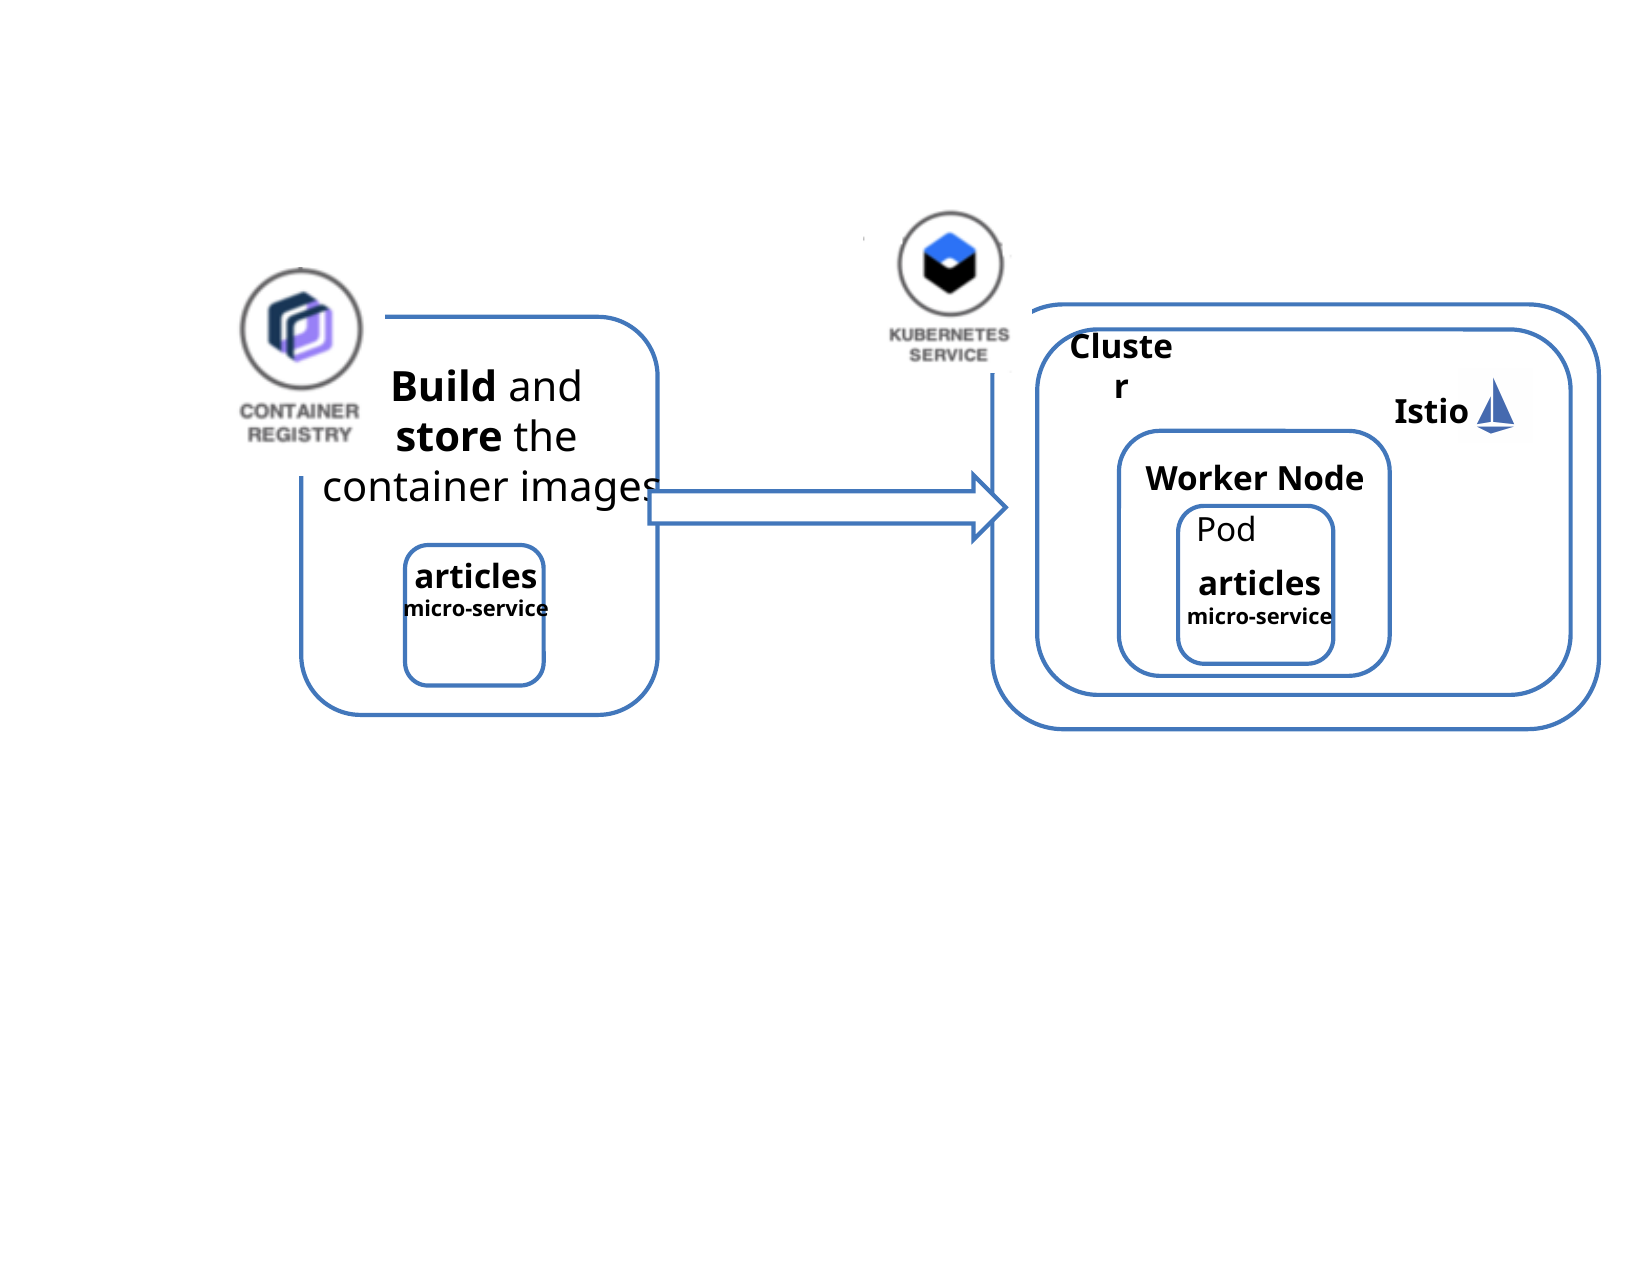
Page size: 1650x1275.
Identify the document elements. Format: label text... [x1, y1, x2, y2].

text_box Build and store the container images [315, 353, 669, 516]
text_box [1118, 504, 1390, 676]
text_box articles micro-service [384, 548, 568, 628]
text_box [1125, 430, 1384, 450]
text_box Cluster [1060, 319, 1183, 412]
picture [863, 191, 1033, 374]
text_box [301, 481, 658, 715]
text_box Worker Node [1100, 450, 1411, 504]
picture [217, 267, 385, 476]
text_box [1037, 329, 1571, 695]
text_box [405, 628, 544, 686]
text_box [389, 316, 653, 353]
text_box [649, 475, 1006, 540]
picture [1458, 368, 1533, 443]
text_box [992, 304, 1599, 730]
